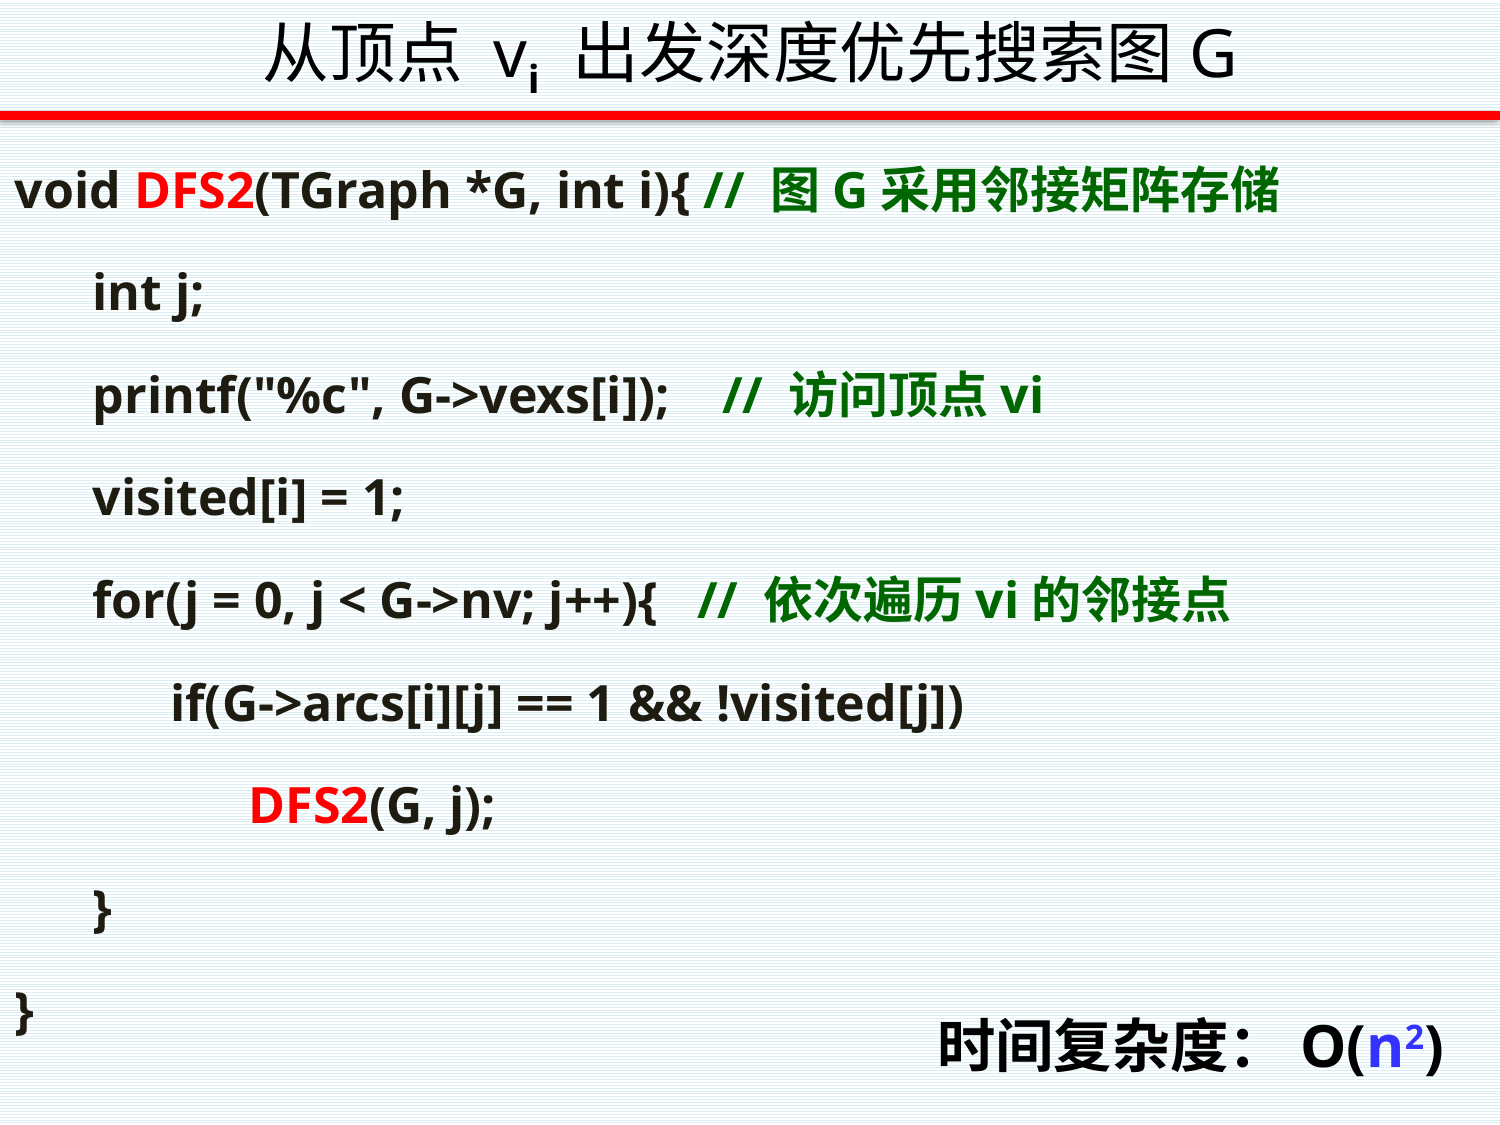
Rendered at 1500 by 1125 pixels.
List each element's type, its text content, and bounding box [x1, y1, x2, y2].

title 从顶点 vi 出发深度优先搜索图G [0, 6, 1500, 105]
text_box void DFS2(TGraph *G, int i){ // 图G采用邻接矩阵存储 int j; printf("%c", G->vexs[i]); // 访问顶点vi visited[i] = 1; for(j = 0, j < G->nv; j++){ // 依次遍历vi的邻接点 if(G->arcs[i][j] == 1 && !visited[j]) DFS2(G, j); } } [0, 120, 1500, 1114]
text_box 时间复杂度：O(n2) [702, 1001, 1459, 1094]
